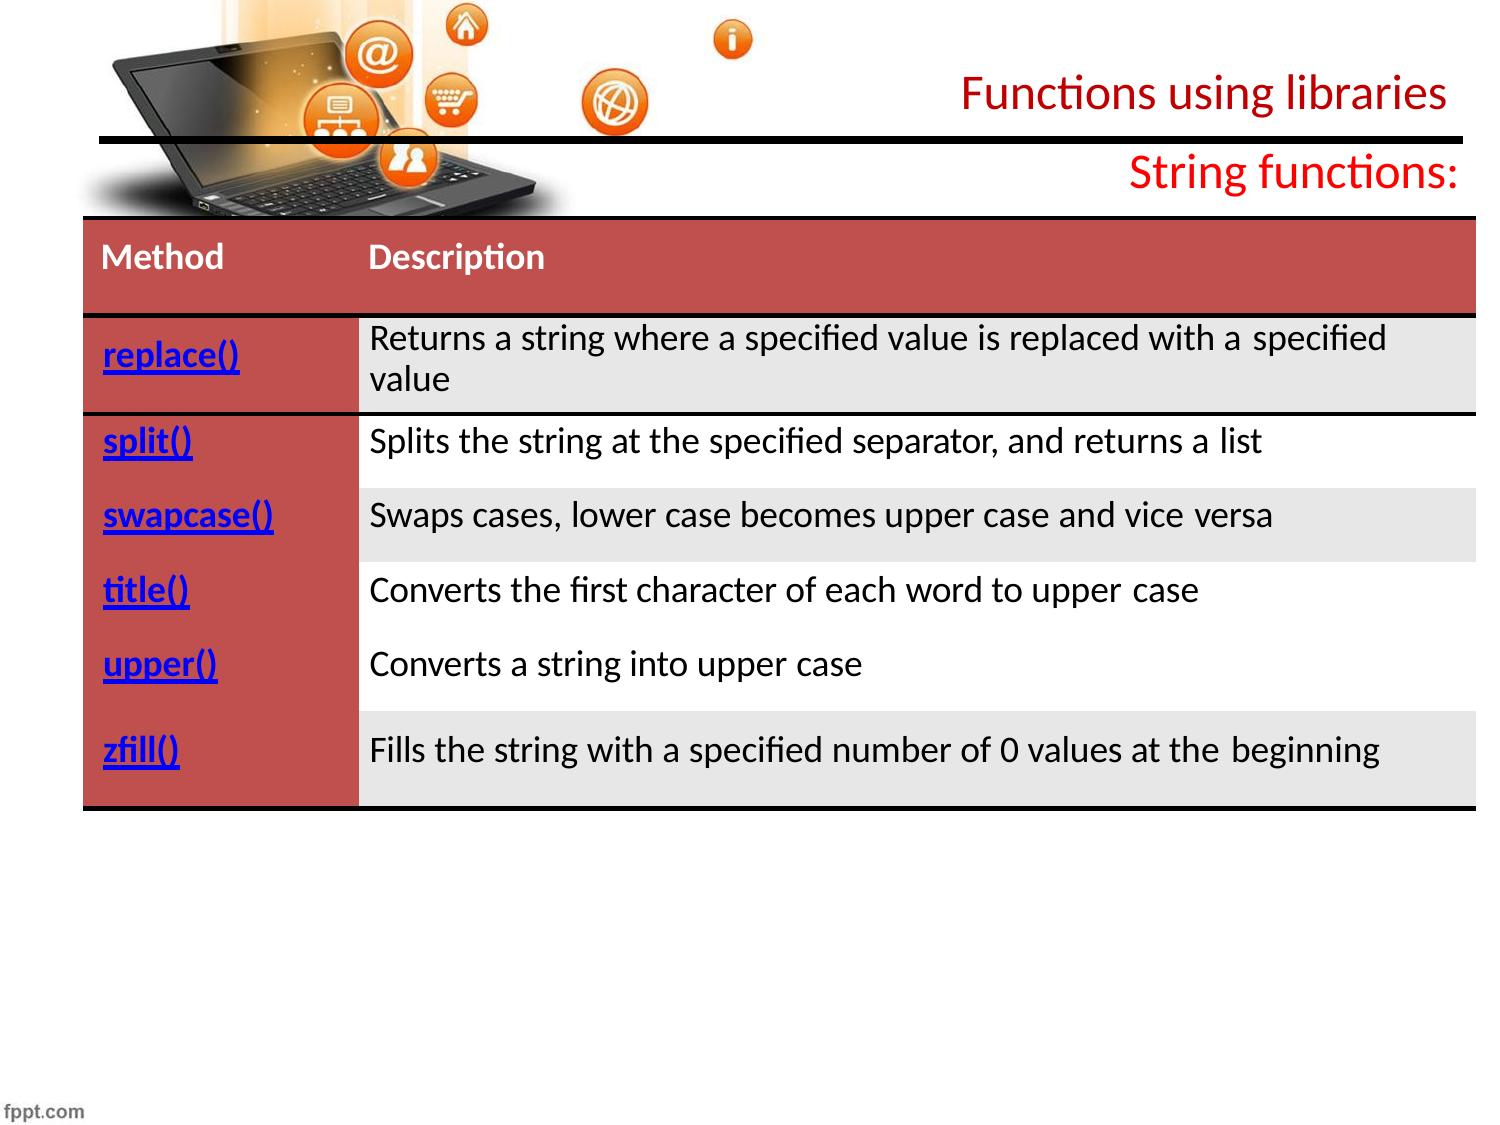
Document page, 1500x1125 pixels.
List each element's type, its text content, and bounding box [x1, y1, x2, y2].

table_cell Fills the string with a specified number of 0 values at the beginning [359, 711, 1476, 806]
table_cell split() [83, 416, 359, 488]
table_header Description [359, 220, 1476, 313]
table_header Method [83, 220, 359, 313]
table_cell Converts a string into upper case [359, 637, 1476, 711]
picture [0, 0, 767, 1125]
text_box String functions: [1127, 136, 1464, 199]
table_cell zfill() [83, 711, 359, 806]
title Functions using libraries [958, 57, 1453, 140]
table_cell Swaps cases, lower case becomes upper case and vice versa [359, 488, 1476, 562]
table_cell upper() [83, 637, 359, 711]
table_cell Converts the first character of each word to upper case [359, 562, 1476, 637]
table_cell Returns a string where a specified value is replaced with a specified value [359, 318, 1476, 412]
table_cell Splits the string at the specified separator, and returns a list [359, 416, 1476, 488]
title Functions using libraries [958, 141, 1453, 216]
table_cell swapcase() [83, 488, 359, 562]
table_cell title() [83, 562, 359, 637]
table_cell replace() [83, 318, 359, 412]
